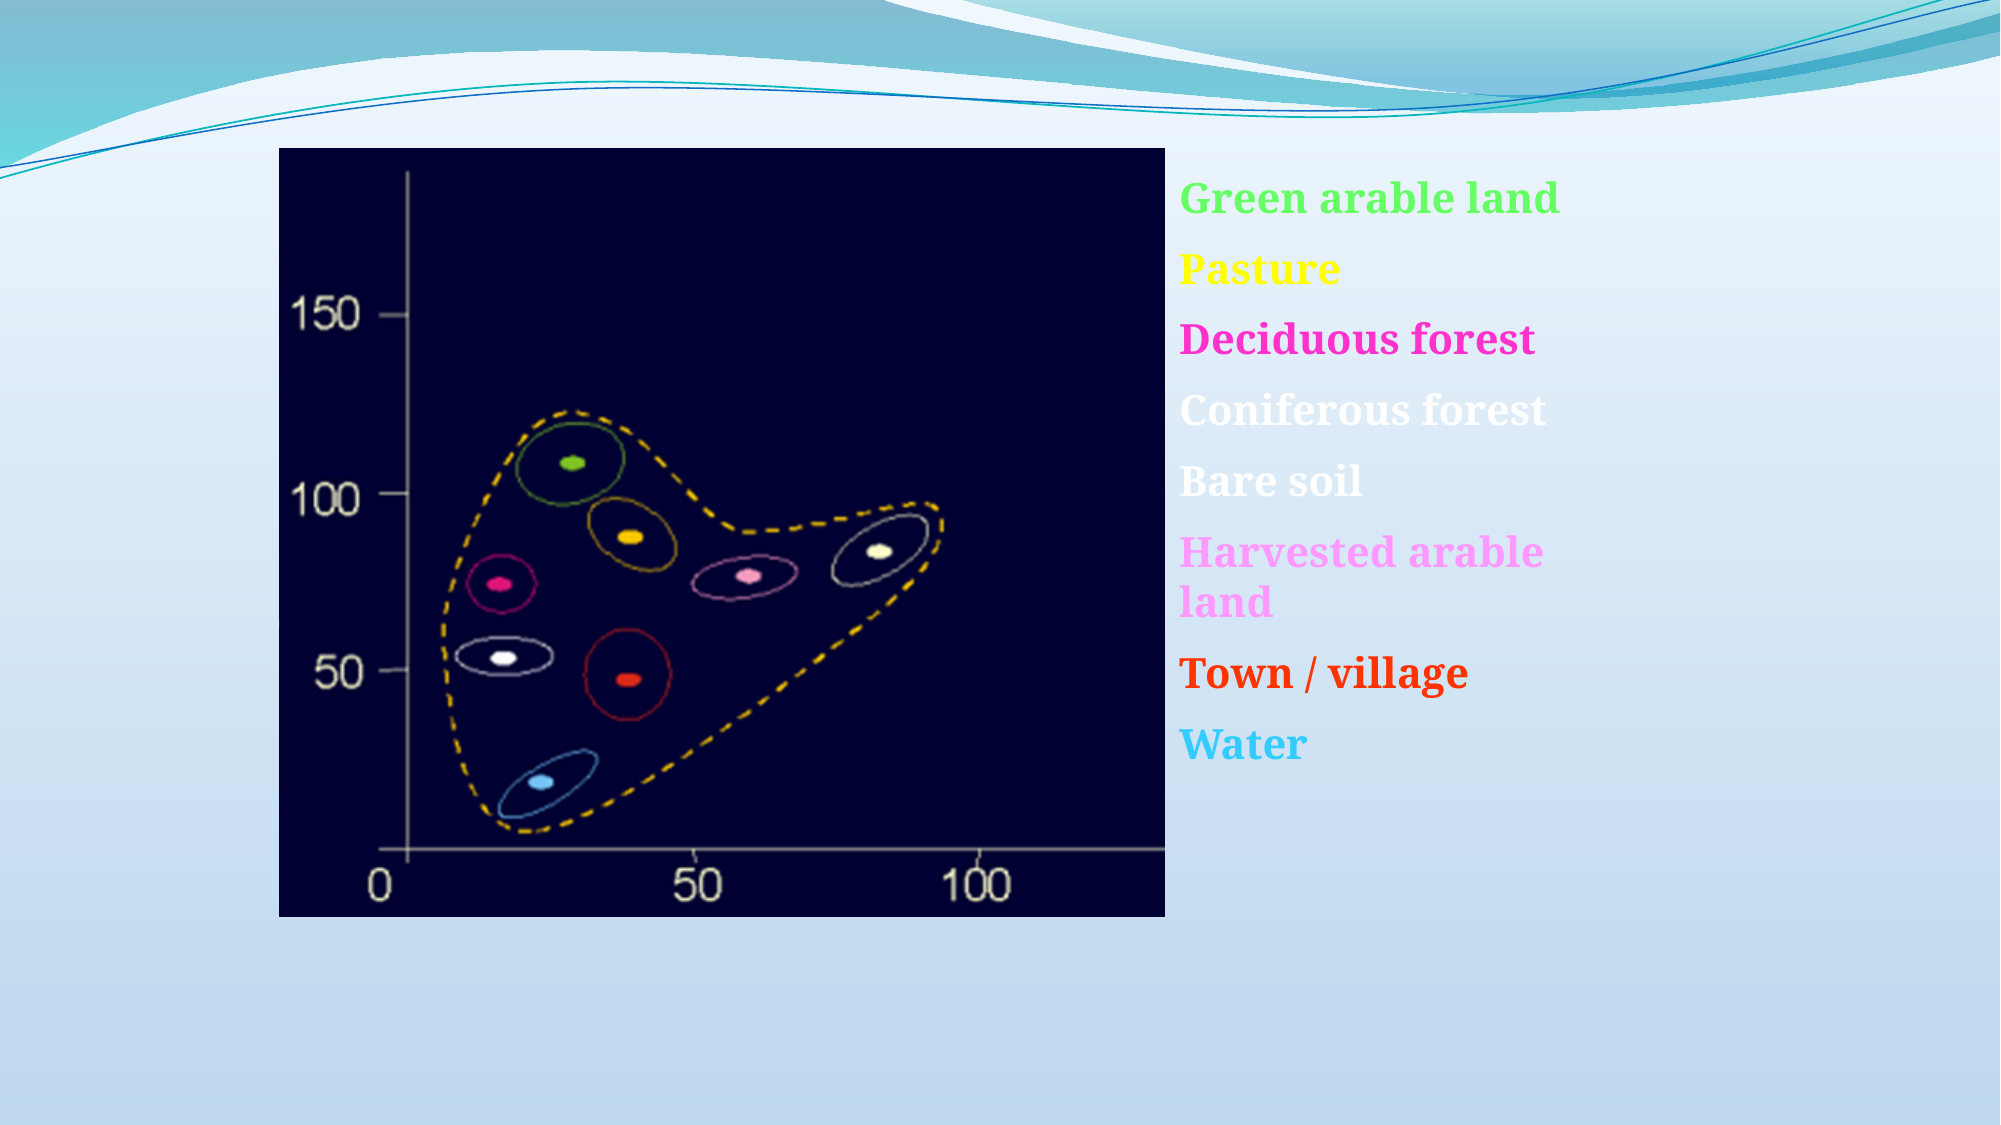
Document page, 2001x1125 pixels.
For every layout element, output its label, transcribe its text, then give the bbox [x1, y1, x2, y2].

picture [279, 148, 1165, 918]
subtitle Green arable land Pasture Deciduous forest Coniferous forest Bare soil Harvested arable land Town / village Water [1171, 164, 1657, 832]
